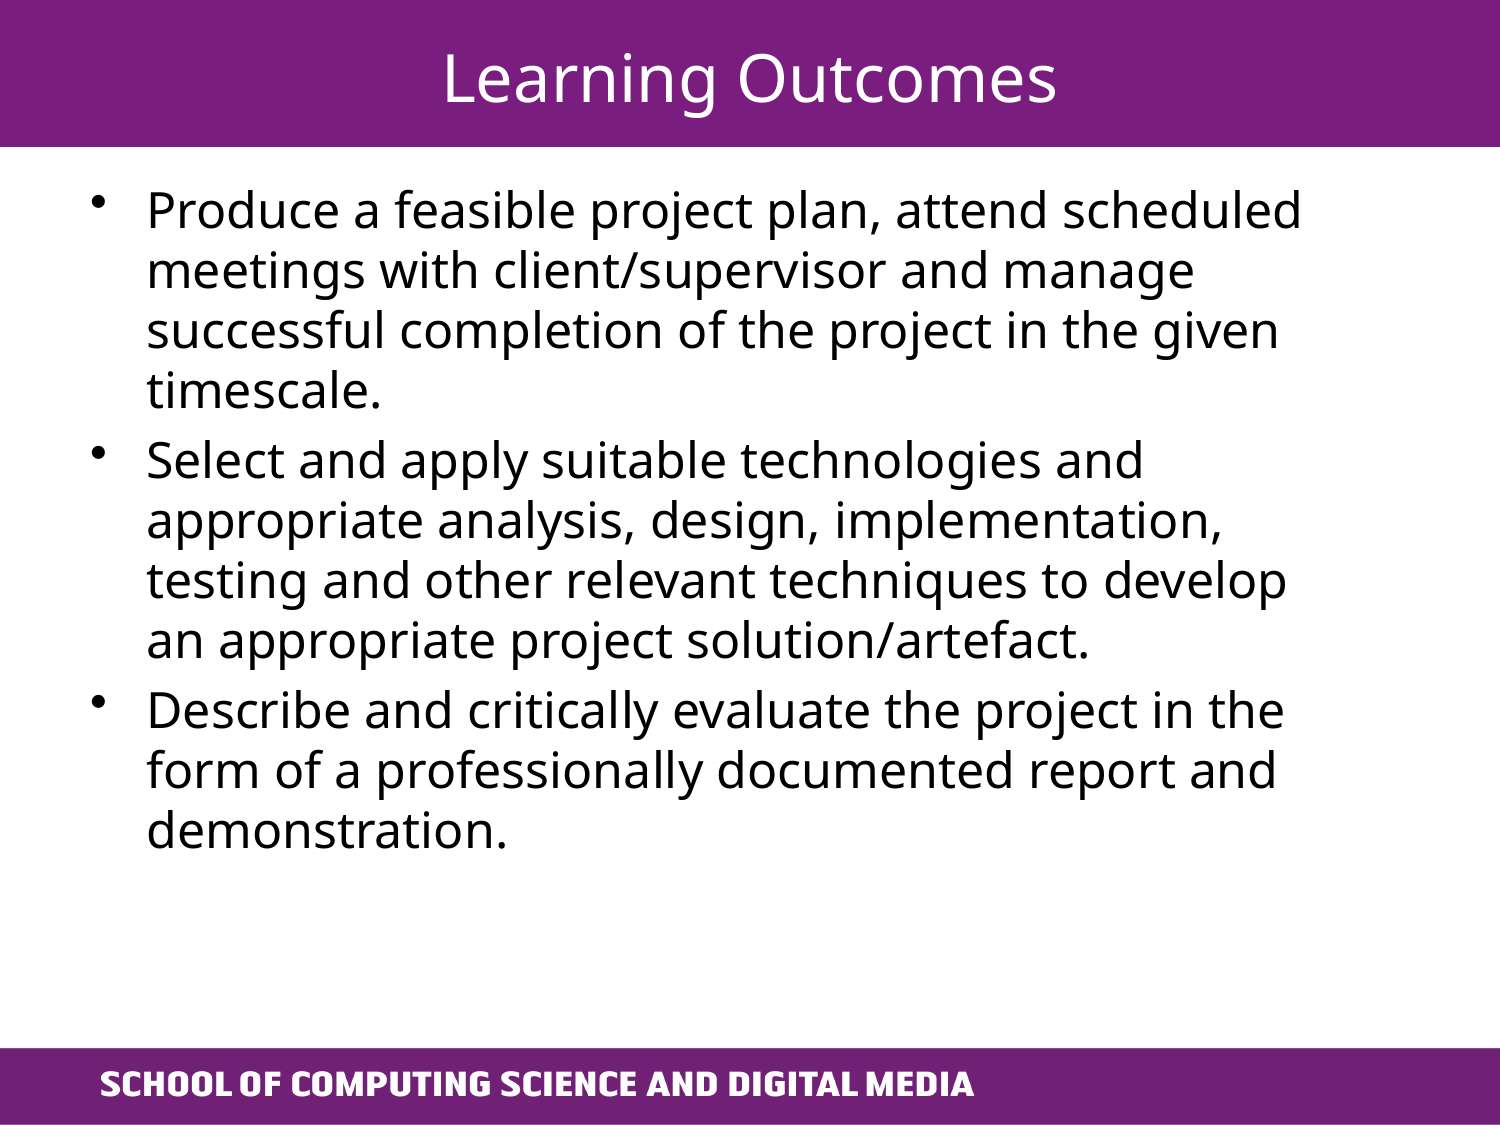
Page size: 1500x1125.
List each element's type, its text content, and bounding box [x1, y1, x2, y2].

picture [0, 0, 1500, 147]
list Produce a feasible project plan, attend scheduled meetings with client/supervisor and manage successful completion of the project in the given timescale. Select and apply suitable technologies and appropriate analysis, design, implementation, testing and other relevant techniques to develop an appropriate project solution/artefact. Describe and critically evaluate the project in the form of a professionally documented report and demonstration. [75, 170, 1325, 993]
picture [0, 1046, 1500, 1125]
title Learning Outcomes [23, 23, 1477, 129]
